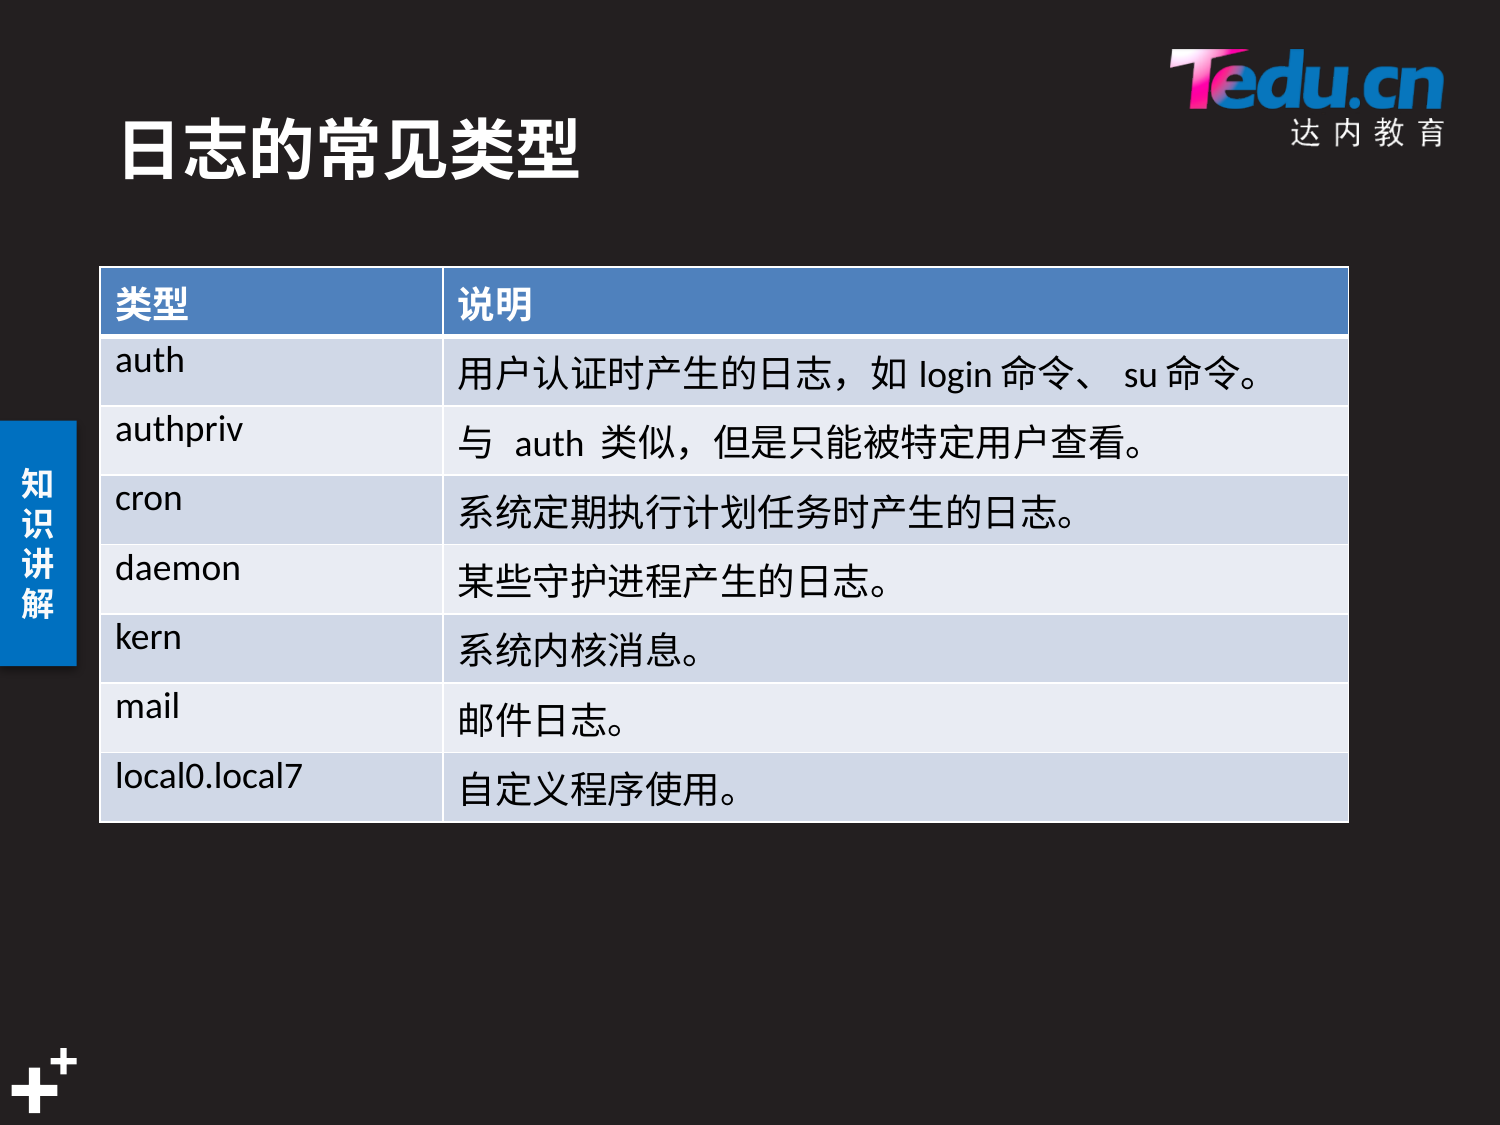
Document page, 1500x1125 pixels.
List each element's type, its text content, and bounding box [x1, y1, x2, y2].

table_cell cron [101, 476, 442, 544]
table_cell 与 auth 类似，但是只能被特定用户查看。 [444, 407, 1348, 474]
table_cell 自定义程序使用。 [444, 753, 1348, 821]
table_cell 某些守护进程产生的日志。 [444, 545, 1348, 613]
picture [1157, 35, 1459, 162]
table_cell kern [101, 615, 442, 682]
table_cell 系统定期执行计划任务时产生的日志。 [444, 476, 1348, 544]
table_cell authpriv [101, 407, 442, 474]
table_header 类型 [101, 268, 442, 334]
table_cell daemon [101, 545, 442, 613]
table_cell auth [101, 339, 442, 405]
table_cell mail [101, 684, 442, 752]
table_cell 系统内核消息。 [444, 615, 1348, 682]
table_cell 用户认证时产生的日志，如login命令、su命令。 [444, 339, 1348, 405]
title 日志的常见类型 [100, 89, 1211, 207]
table_cell local0.local7 [101, 753, 442, 821]
table_header 说明 [444, 268, 1348, 334]
table_cell 邮件日志。 [444, 684, 1348, 752]
